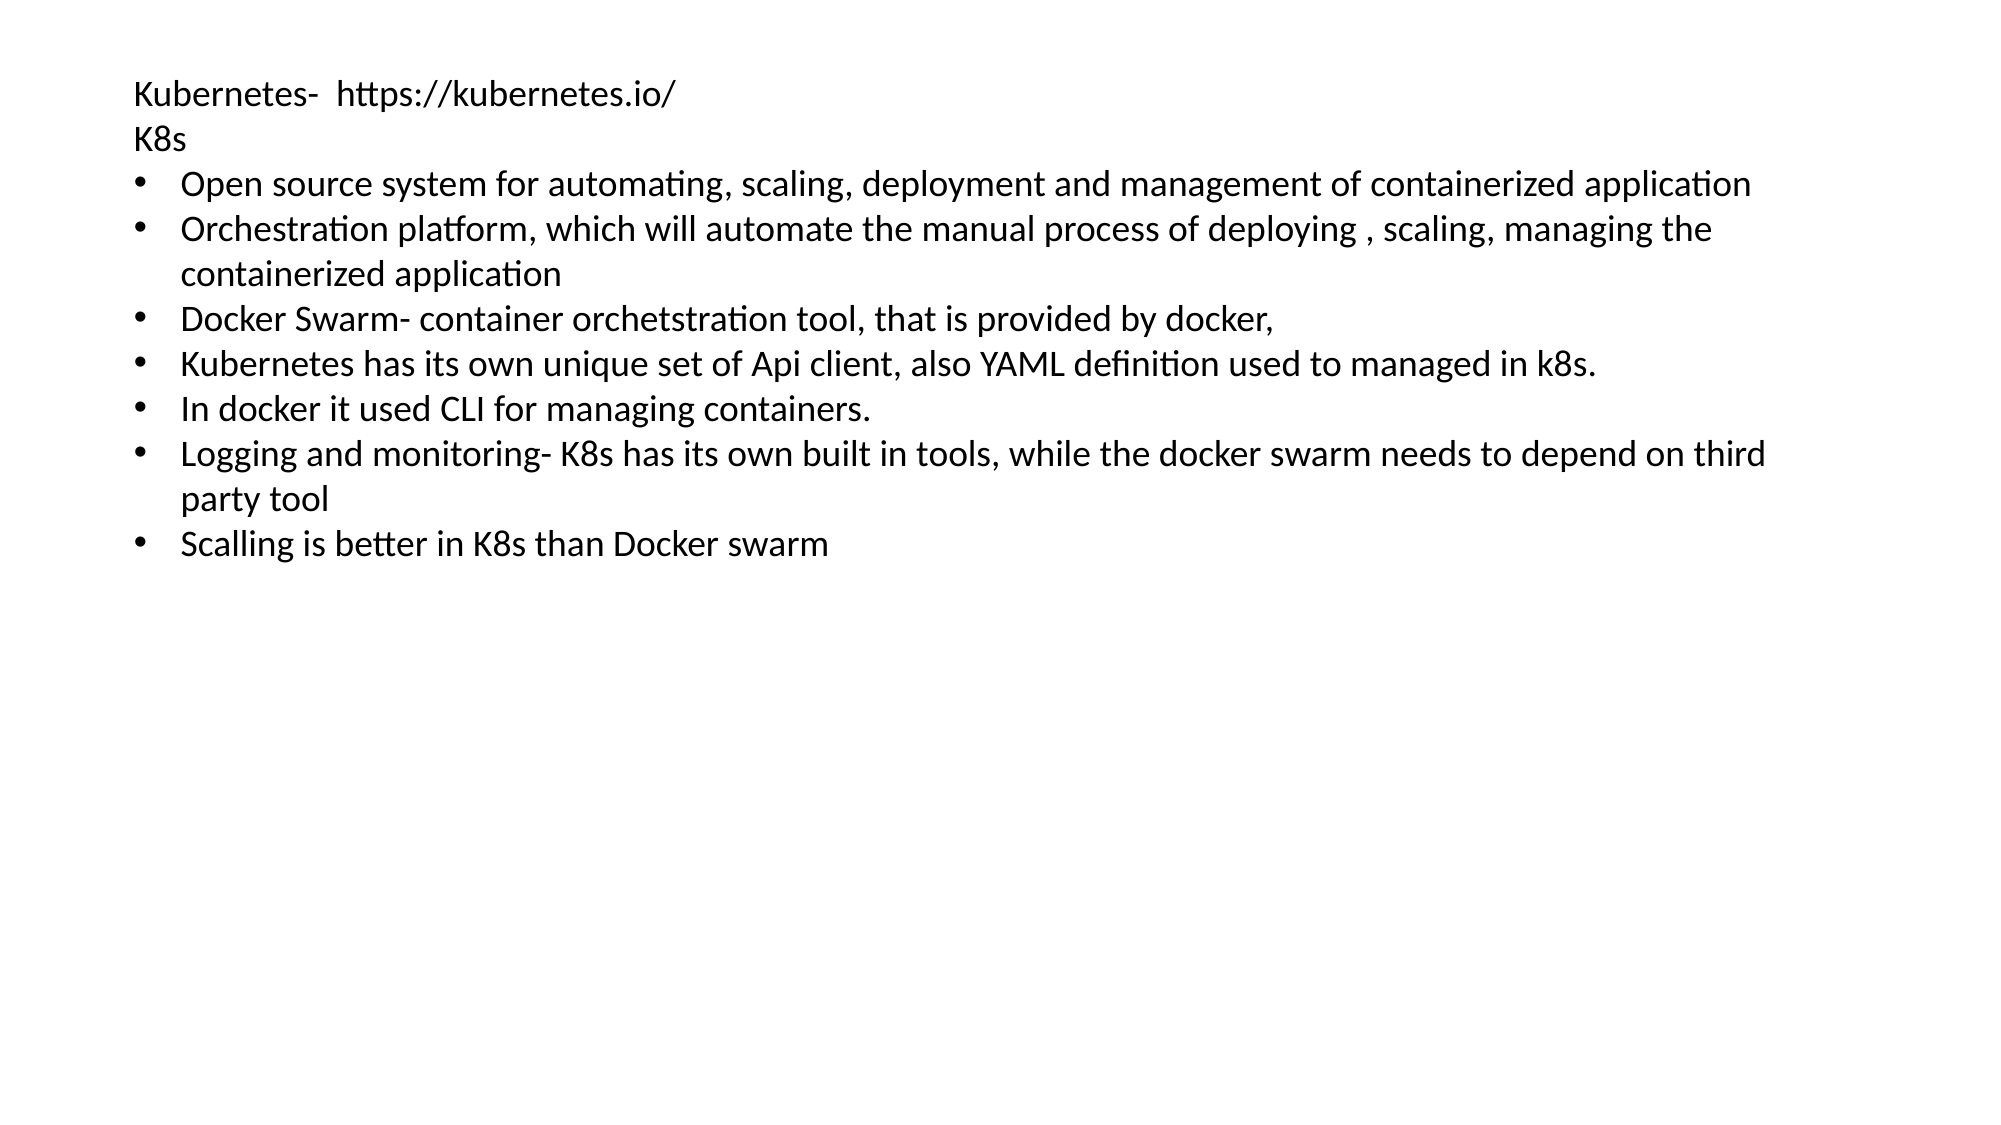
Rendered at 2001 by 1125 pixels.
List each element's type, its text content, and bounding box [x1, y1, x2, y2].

text_box Kubernetes- https://kubernetes.io/ K8s Open source system for automating, scaling, deployment and management of containerized application Orchestration platform, which will automate the manual process of deploying , scaling, managing the containerized application Docker Swarm- container orchetstration tool, that is provided by docker, Kubernetes has its own unique set of Api client, also YAML definition used to managed in k8s. In docker it used CLI for managing containers. Logging and monitoring- K8s has its own built in tools, while the docker swarm needs to depend on third party tool Scalling is better in K8s than Docker swarm [119, 61, 1842, 617]
